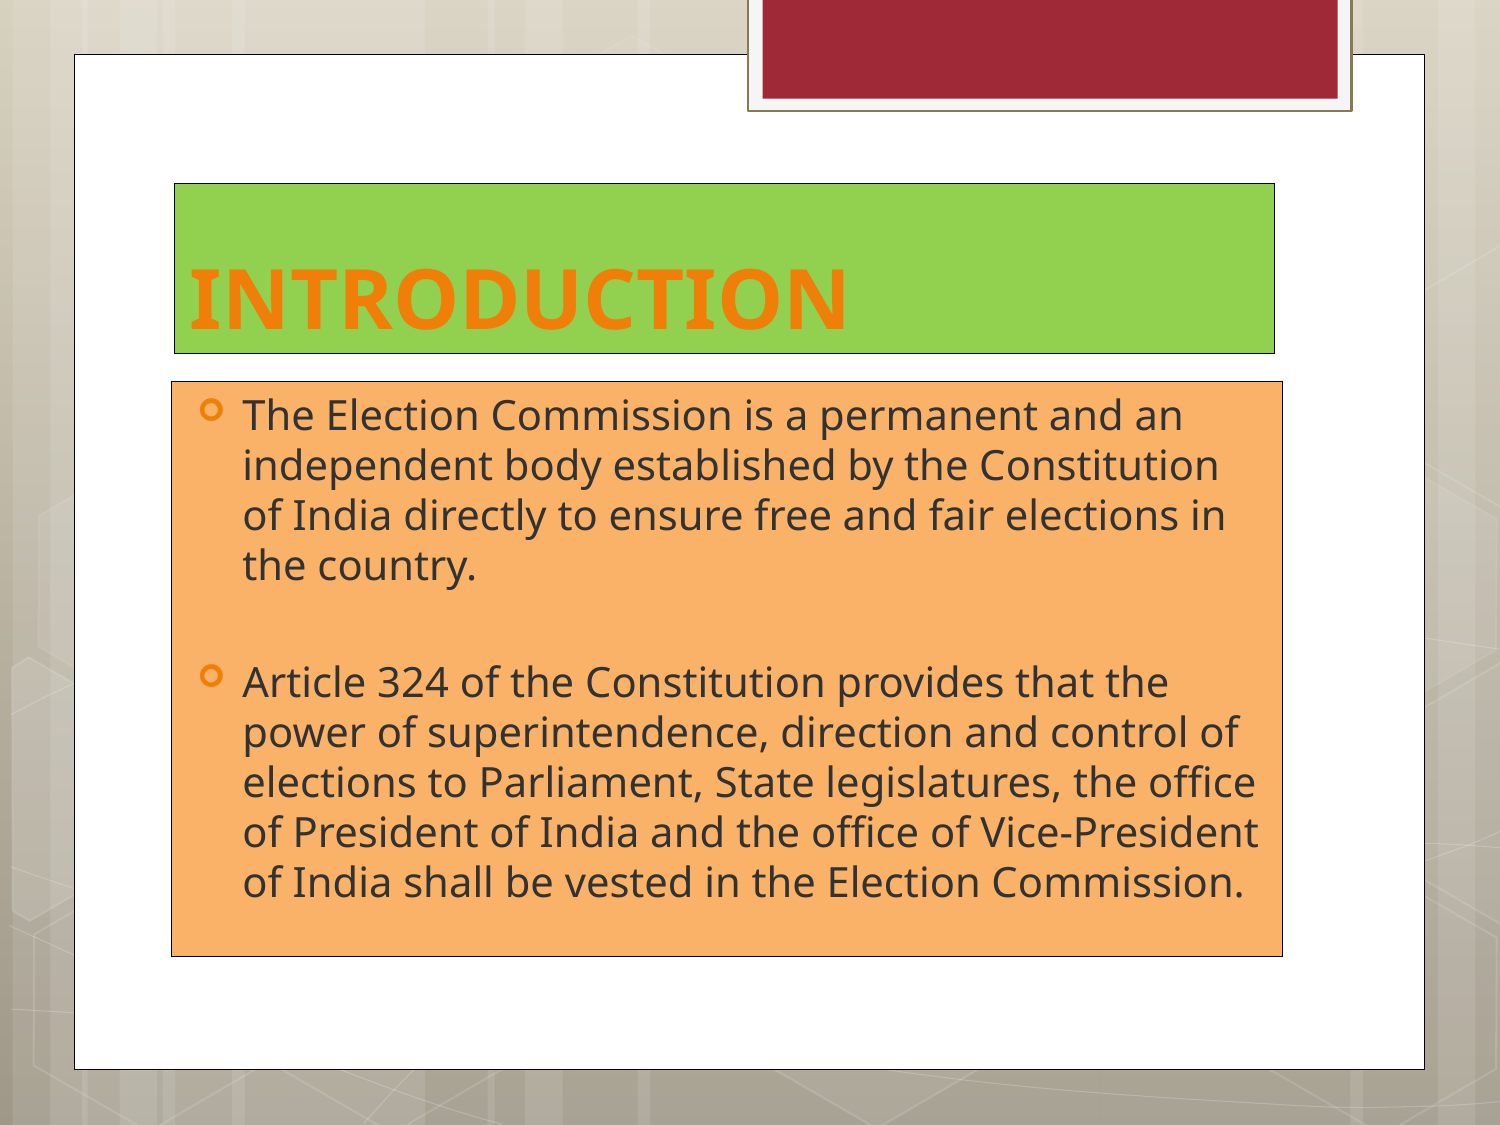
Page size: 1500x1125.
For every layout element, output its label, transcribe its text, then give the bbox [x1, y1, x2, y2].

title INTRODUCTION [174, 183, 1275, 354]
list The Election Commission is a permanent and an independent body established by the Constitution of India directly to ensure free and fair elections in the country. Article 324 of the Constitution provides that the power of superintendence, direction and control of elections to Parliament, State legislatures, the office of President of India and the office of Vice-President of India shall be vested in the Election Commission. [171, 381, 1283, 957]
